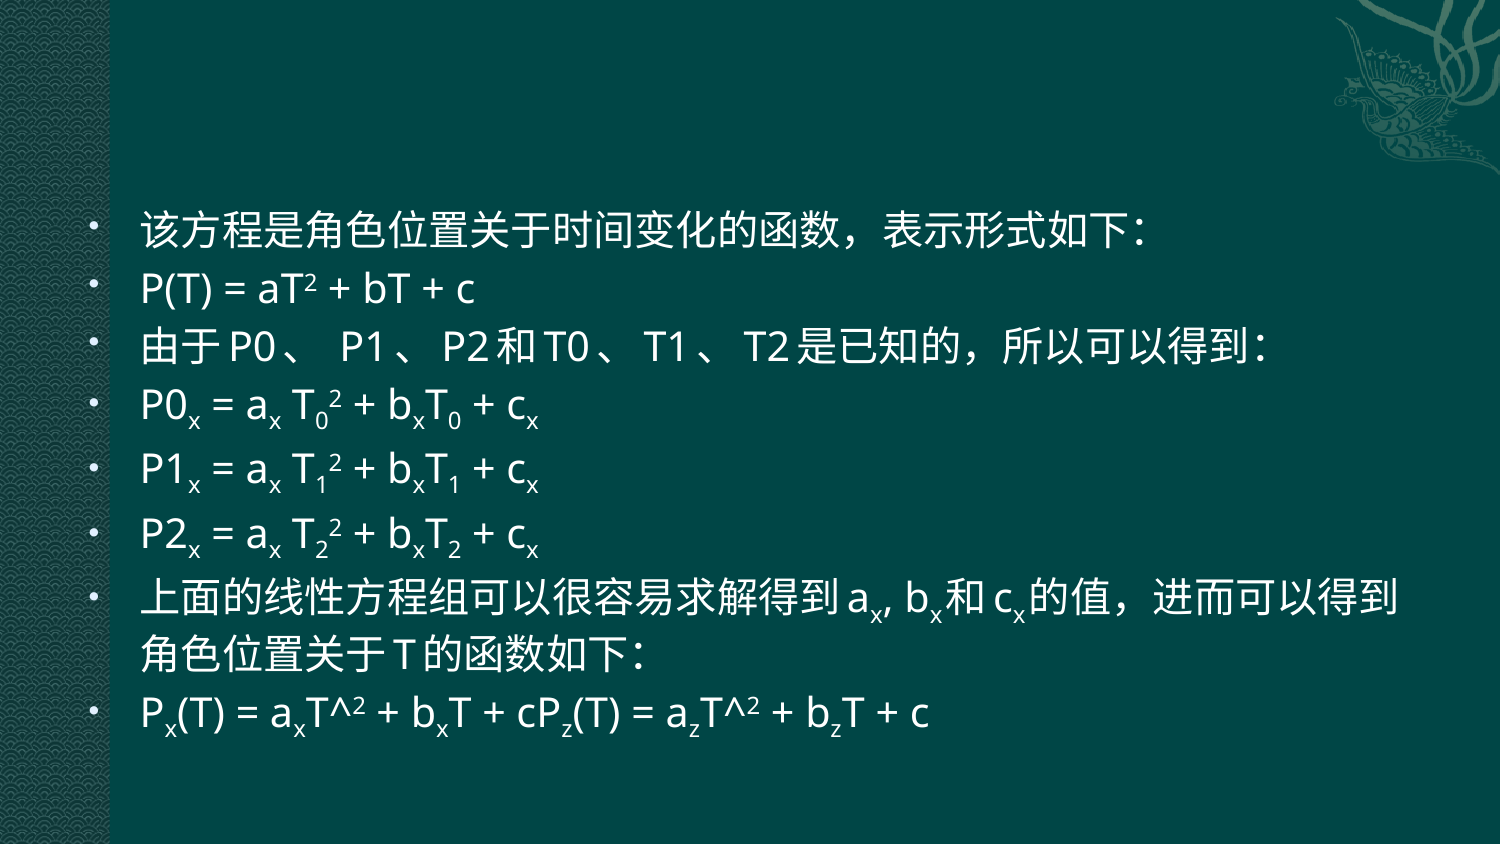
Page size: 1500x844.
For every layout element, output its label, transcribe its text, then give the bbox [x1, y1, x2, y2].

picture [0, 0, 110, 844]
list 该方程是角色位置关于时间变化的函数，表示形式如下： P(T) = aT2 + bT + c 由于P0、 P1、P2和T0、T1、T2是已知的，所以可以得到： P0x = ax T02 + bxT0 + cx P1x = ax T12 + bxT1 + cx P2x = ax T22 + bxT2 + cx 上面的线性方程组可以很容易求解得到ax, bx和cx的值，进而可以得到角色位置关于T的函数如下： Px(T) = axT^2 + bxT + cPz(T) = azT^2 + bzT + c [75, 196, 1425, 754]
